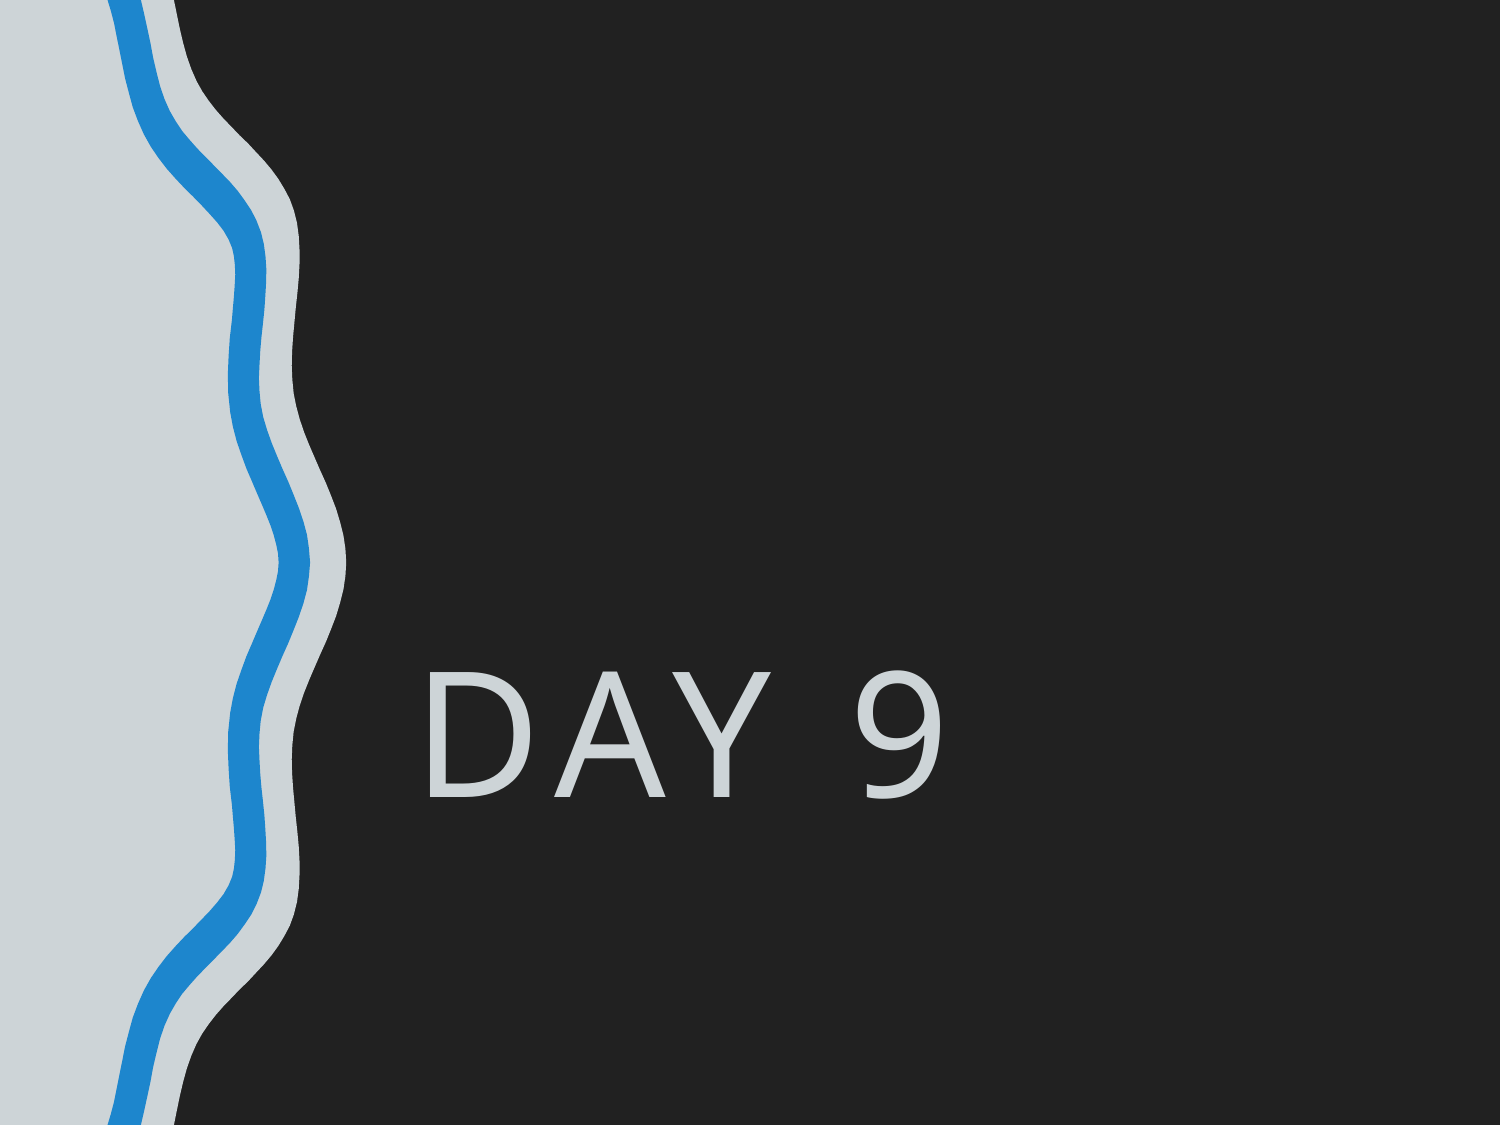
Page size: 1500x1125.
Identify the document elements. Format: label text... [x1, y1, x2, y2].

title Day 9 [398, 176, 1407, 843]
